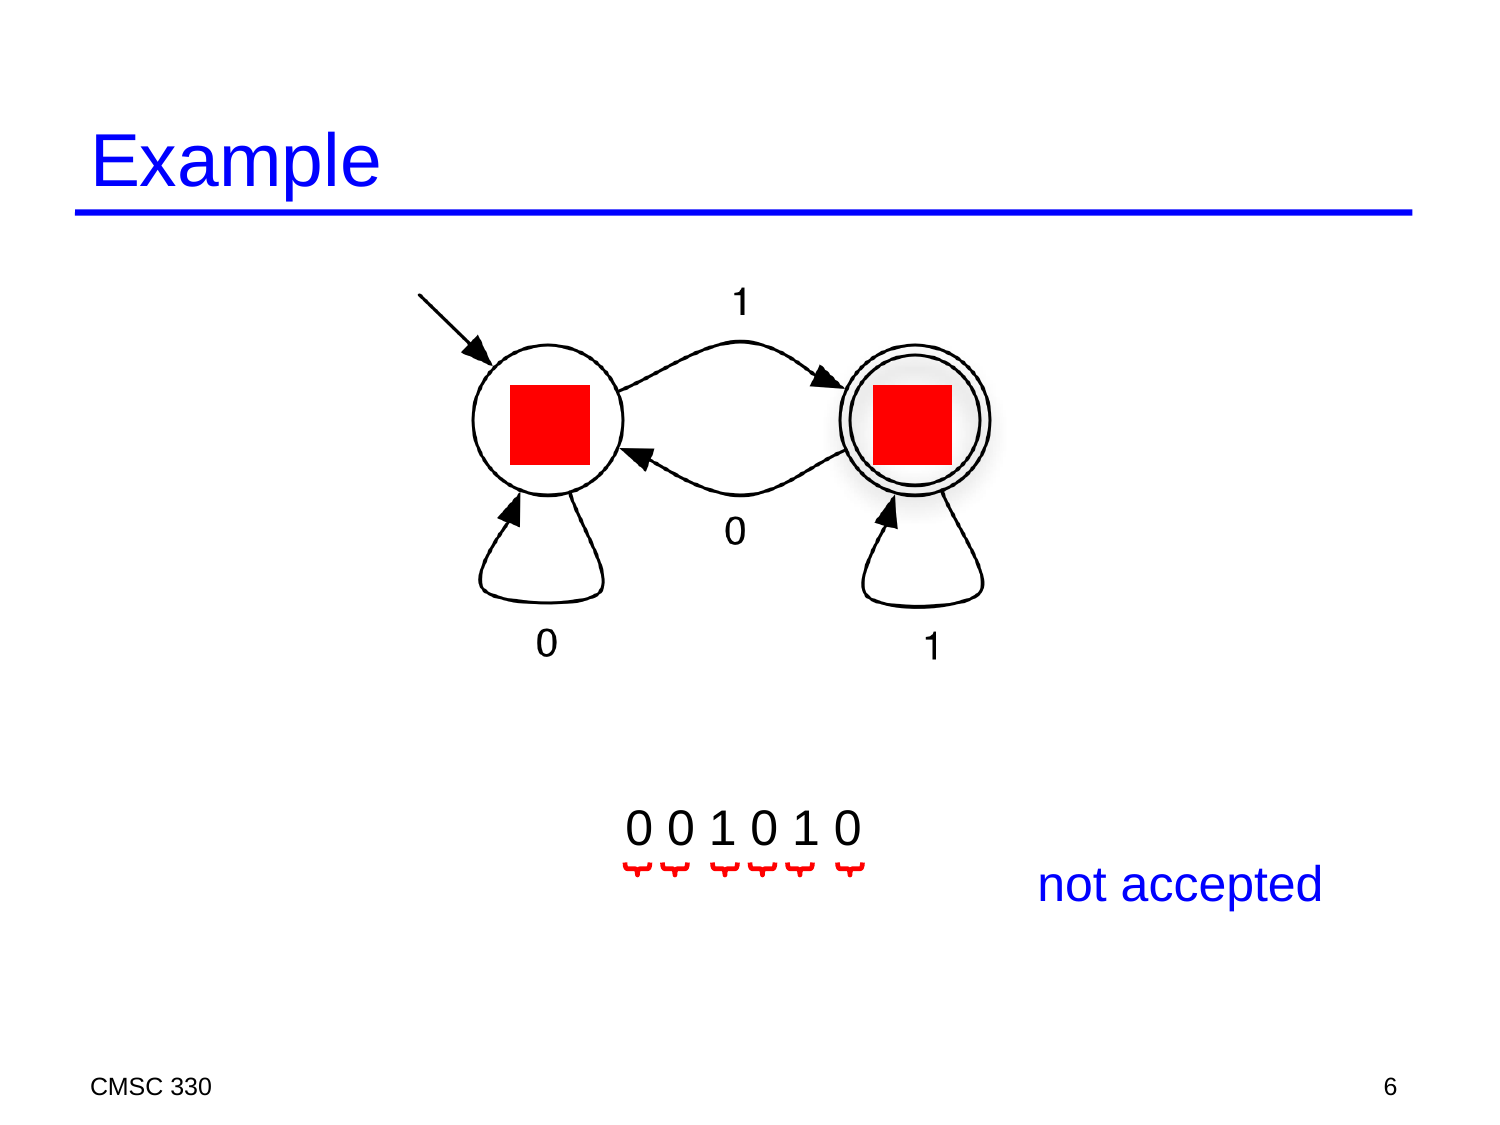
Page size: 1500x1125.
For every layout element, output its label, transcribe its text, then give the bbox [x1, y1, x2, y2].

title Example [74, 99, 1413, 213]
text_box [624, 862, 650, 876]
text_box [787, 862, 813, 876]
picture [412, 274, 1016, 675]
text_box [712, 862, 738, 876]
slide_number 6 [1099, 1062, 1413, 1101]
footer CMSC 330 [74, 1062, 988, 1101]
text_box [750, 862, 775, 876]
list 0 0 1 0 1 0 [74, 787, 1413, 863]
text_box not accepted [1022, 843, 1339, 919]
text_box [662, 862, 688, 876]
text_box [837, 862, 863, 876]
